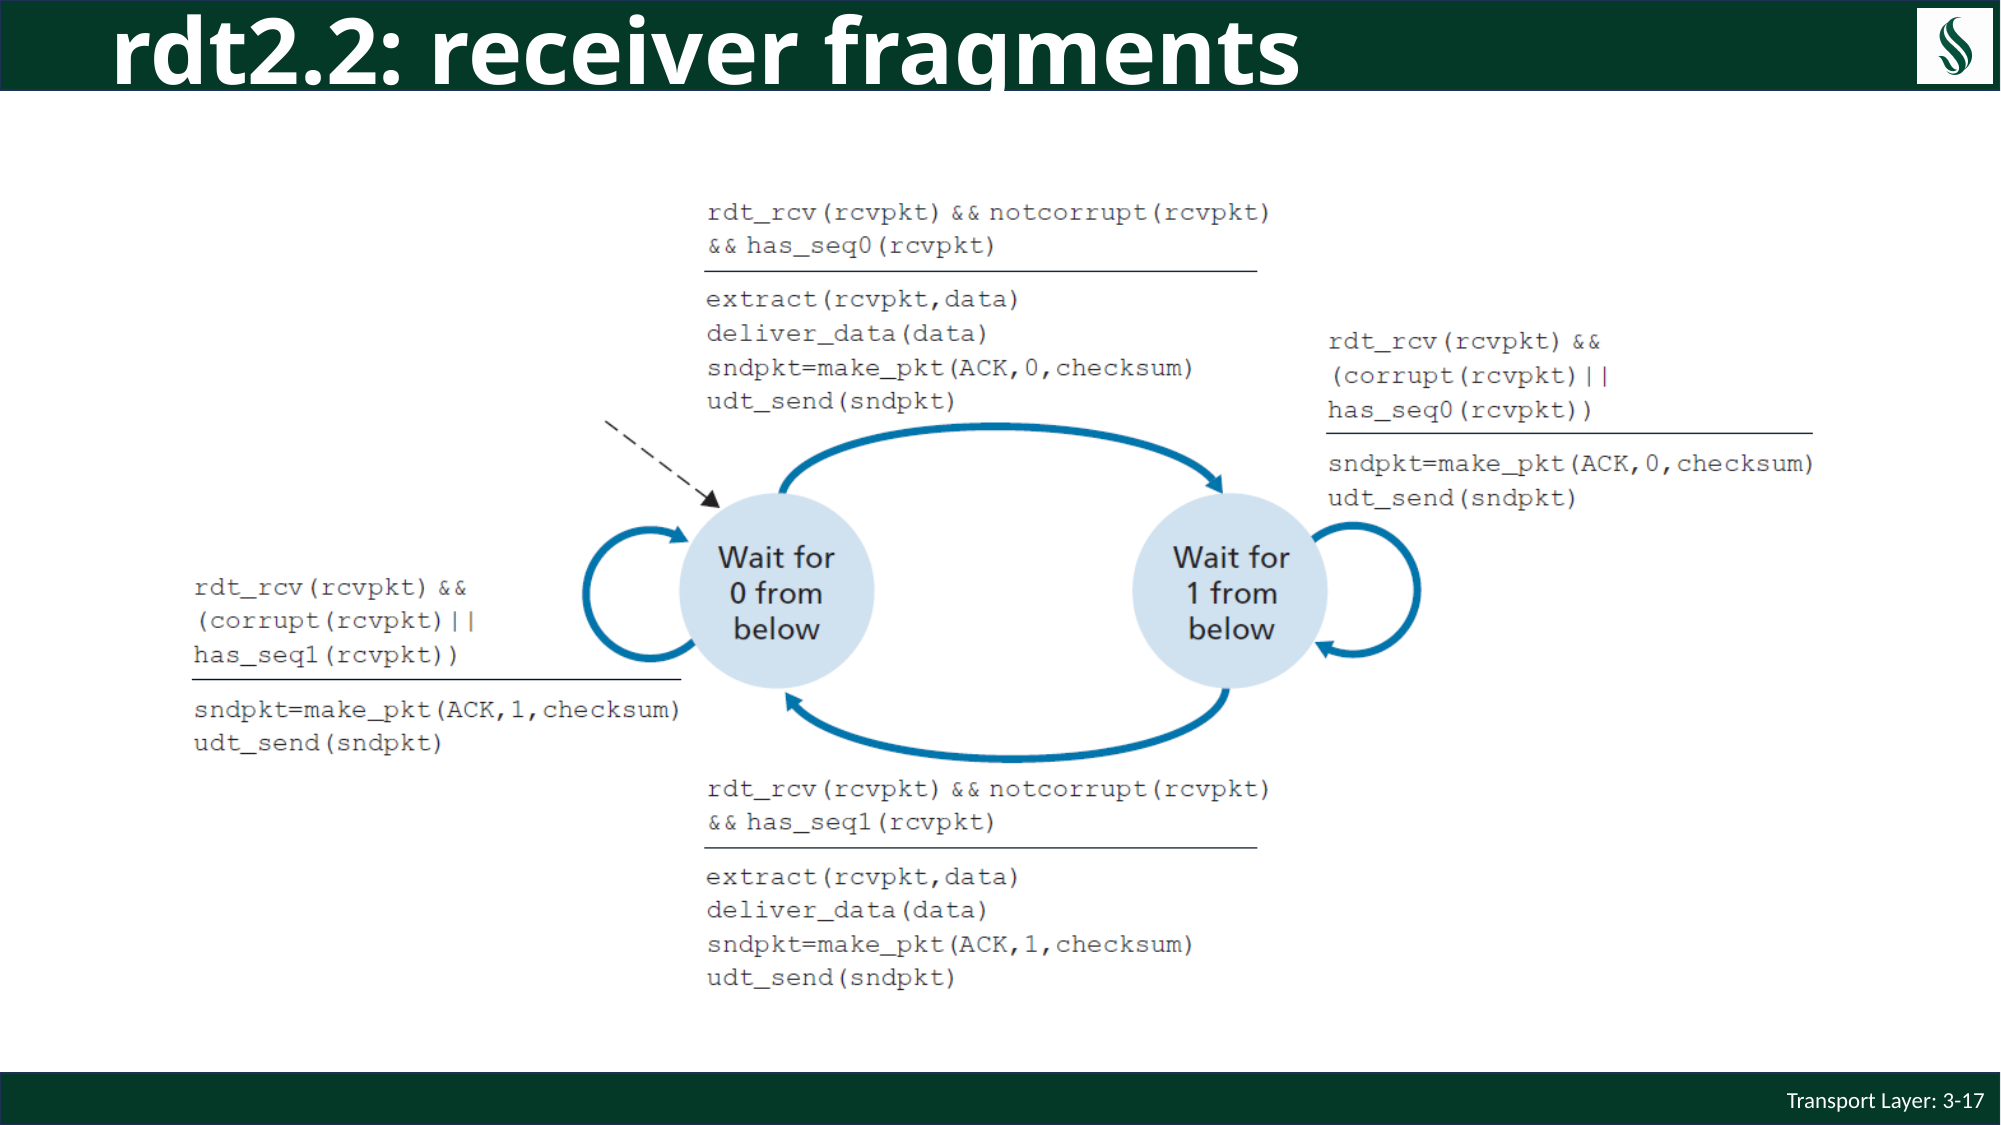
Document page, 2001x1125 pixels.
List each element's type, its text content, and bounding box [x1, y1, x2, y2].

picture [149, 165, 1850, 1003]
title rdt2.2: receiver fragments [95, 0, 1917, 128]
slide_number Transport Layer: 3-17 [1550, 1072, 2000, 1125]
picture [1917, 8, 1993, 84]
